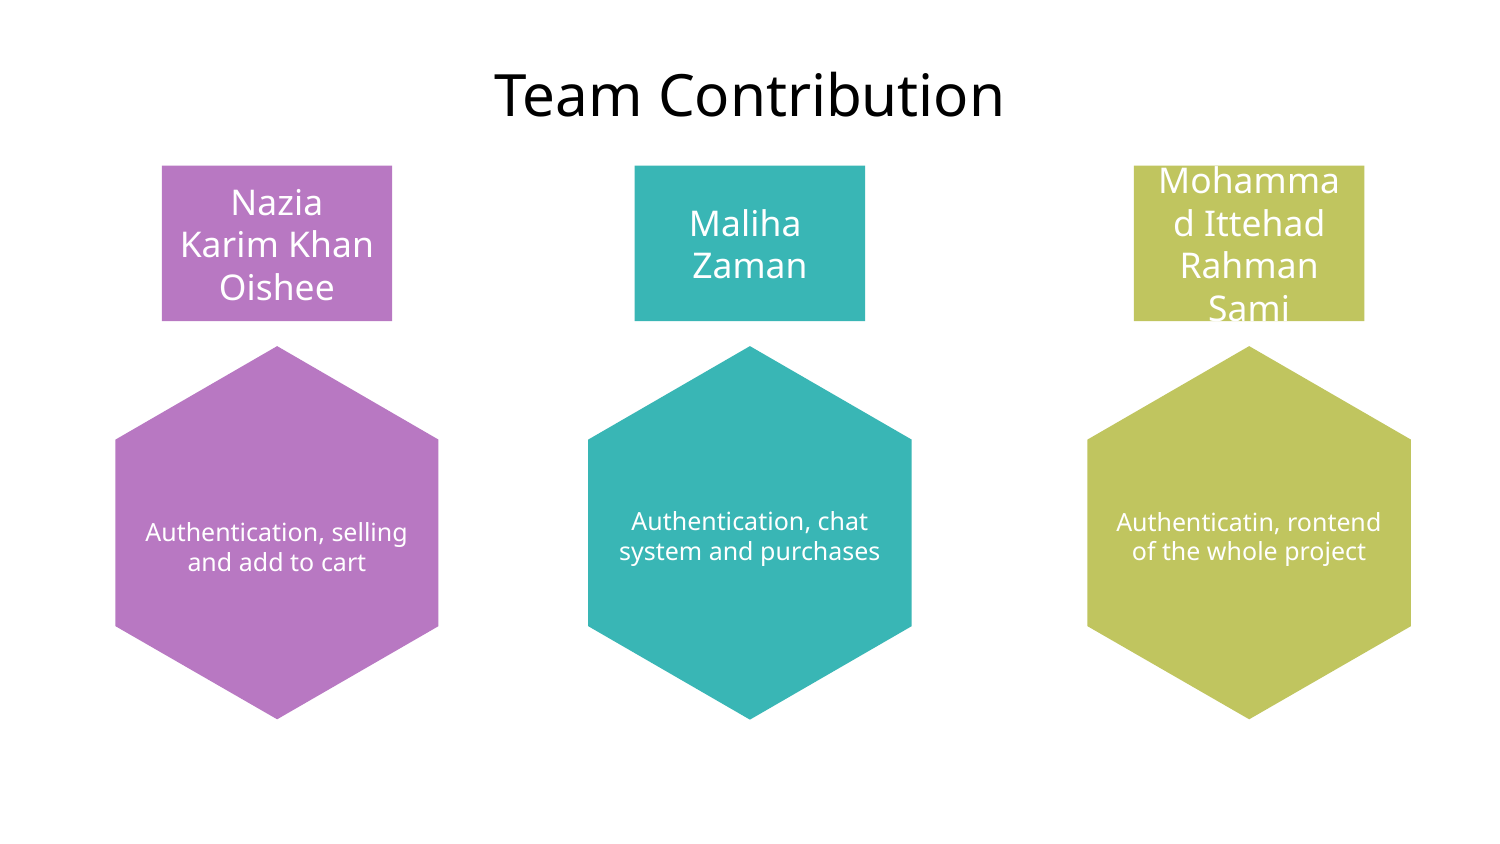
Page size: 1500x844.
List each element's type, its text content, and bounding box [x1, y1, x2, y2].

text_box [651, 663, 848, 720]
text_box Mohammad Ittehad Rahman Sami [1133, 165, 1365, 322]
text_box Authenticatin, rontend of the whole project [1087, 409, 1411, 663]
text_box [130, 346, 424, 431]
title Team Contribution [412, 67, 1088, 120]
text_box [641, 346, 859, 409]
text_box [179, 663, 375, 720]
text_box Authentication, selling and add to cart [115, 431, 439, 663]
text_box [1140, 346, 1358, 409]
text_box Authentication, chat system and purchases [588, 409, 912, 663]
text_box Nazia Karim Khan Oishee [161, 165, 393, 322]
text_box Maliha Zaman [634, 165, 866, 322]
text_box [1151, 663, 1347, 720]
